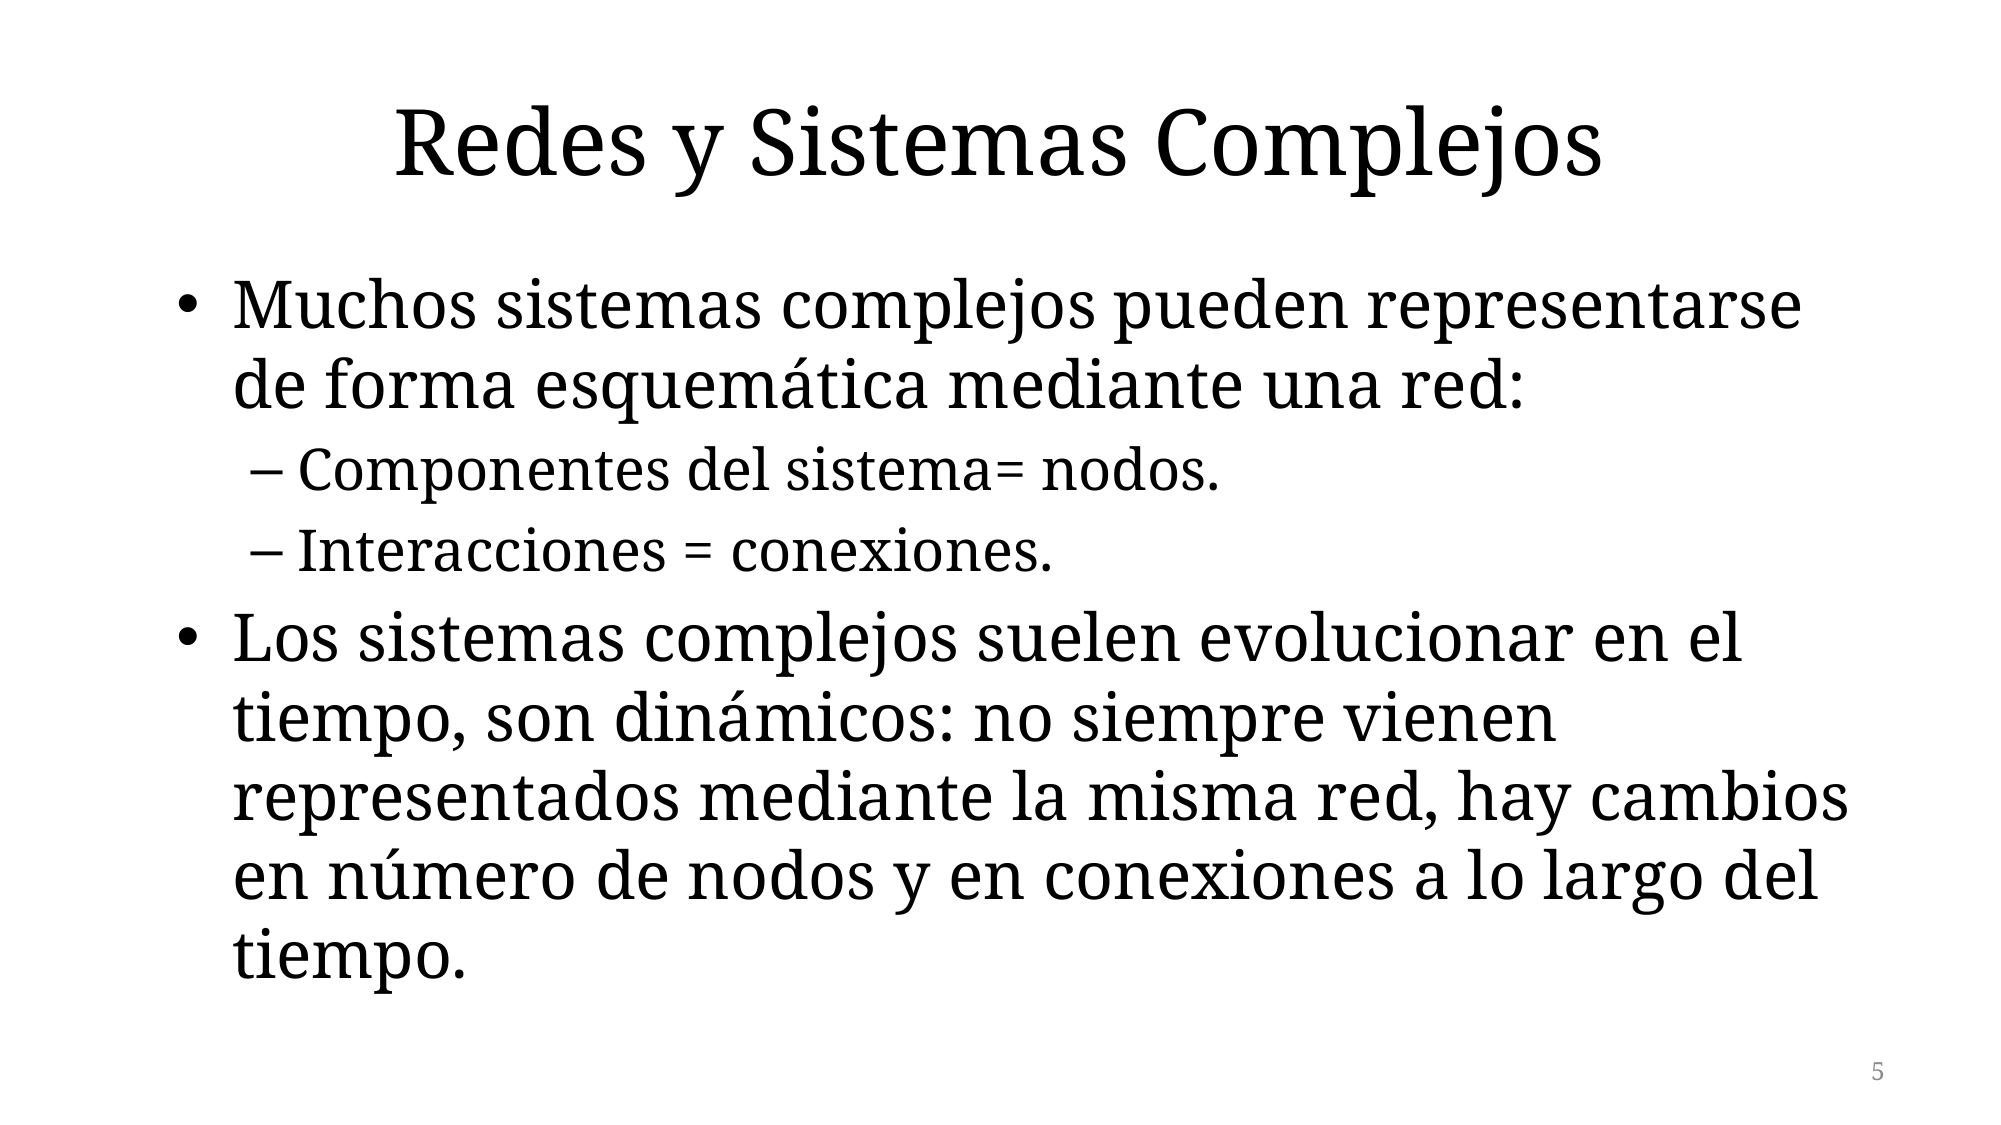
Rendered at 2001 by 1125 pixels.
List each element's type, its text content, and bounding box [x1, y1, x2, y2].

slide_number 5 [1433, 1042, 1900, 1103]
title Redes y Sistemas Complejos [99, 45, 1900, 233]
list Muchos sistemas complejos pueden representarse de forma esquemática mediante una red: Componentes del sistema= nodos. Interacciones = conexiones. Los sistemas complejos suelen evolucionar en el tiempo, son dinámicos: no siempre vienen representados mediante la misma red, hay cambios en número de nodos y en conexiones a lo largo del tiempo. [161, 255, 1886, 1000]
